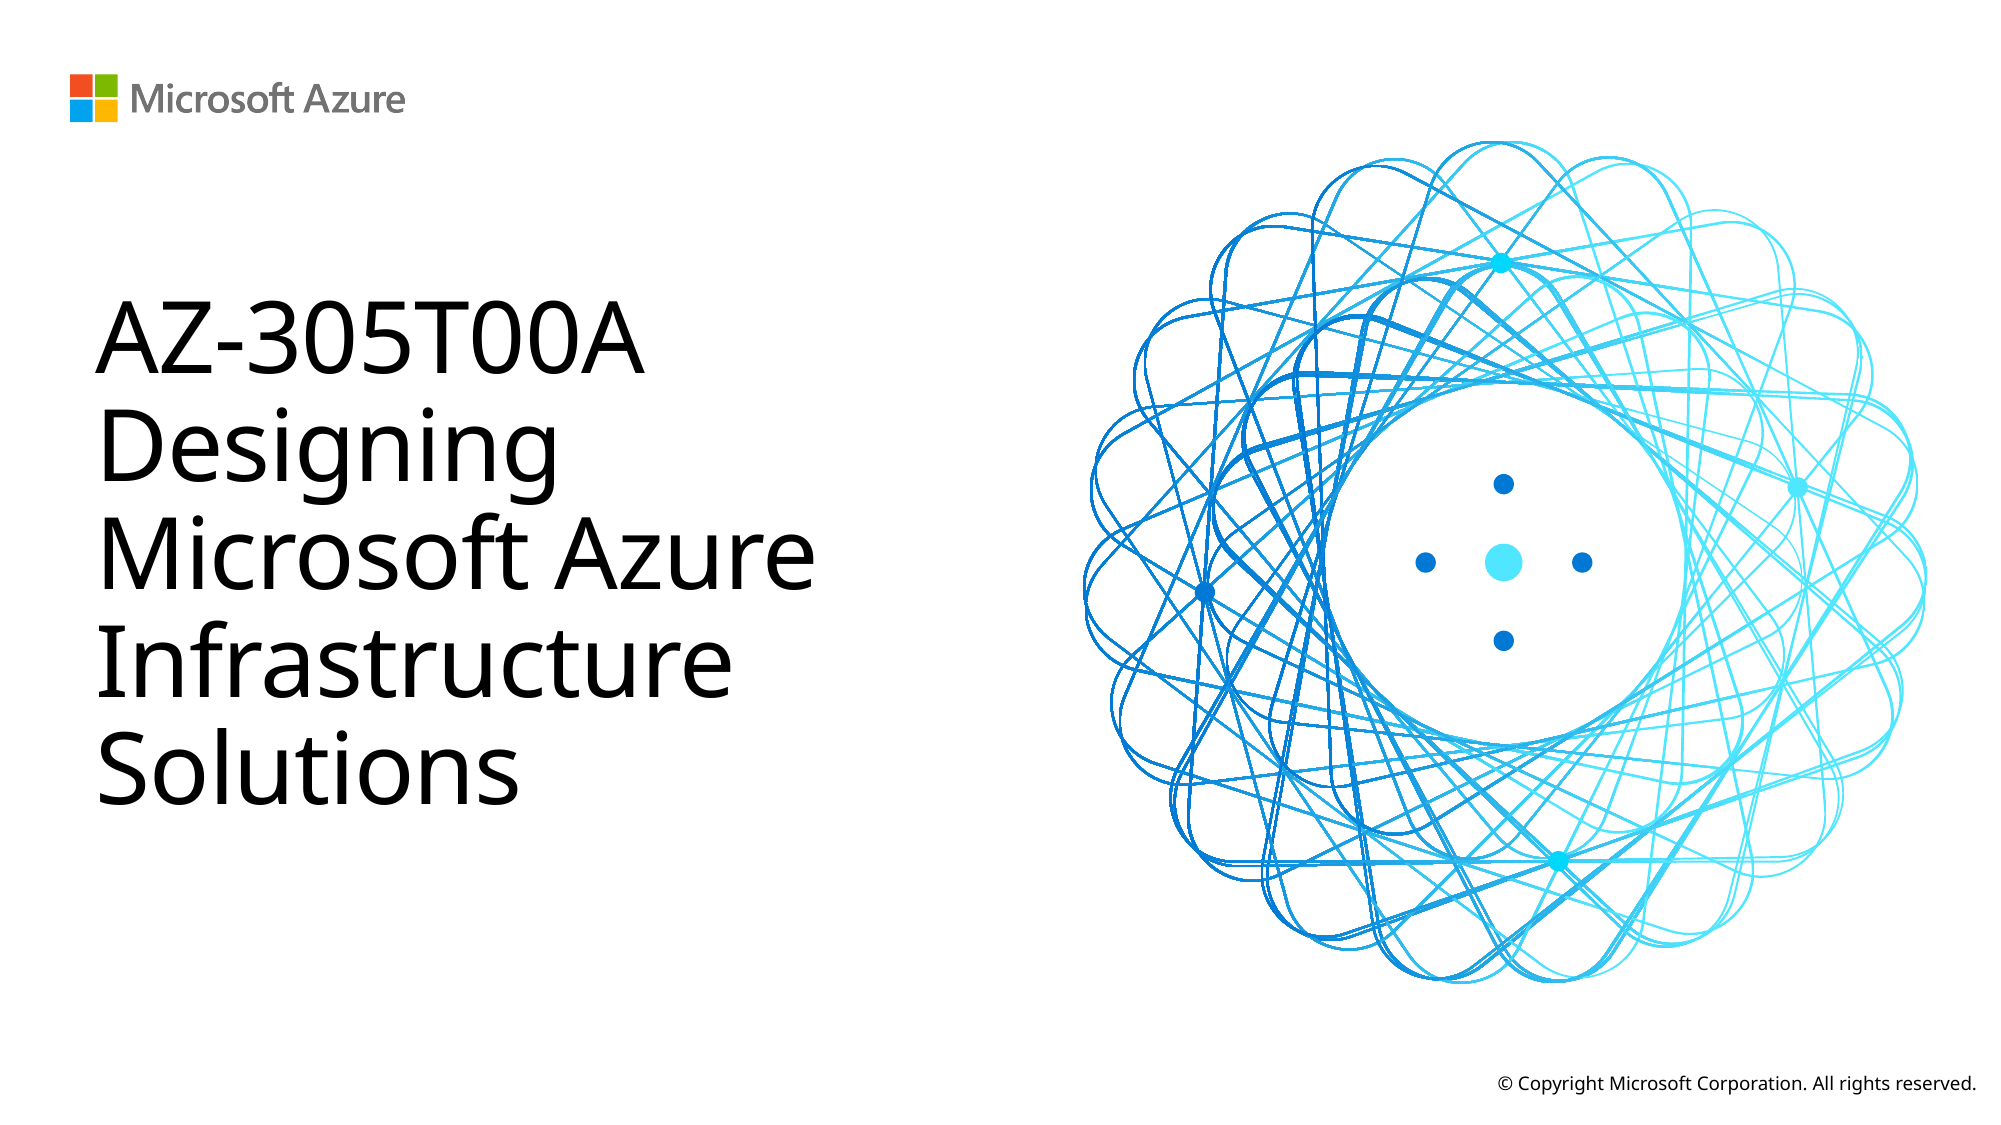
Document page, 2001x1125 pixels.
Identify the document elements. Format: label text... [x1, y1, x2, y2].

picture [22, 26, 455, 170]
title AZ-305T00A Designing Microsoft Azure Infrastructure Solutions [95, 301, 986, 857]
